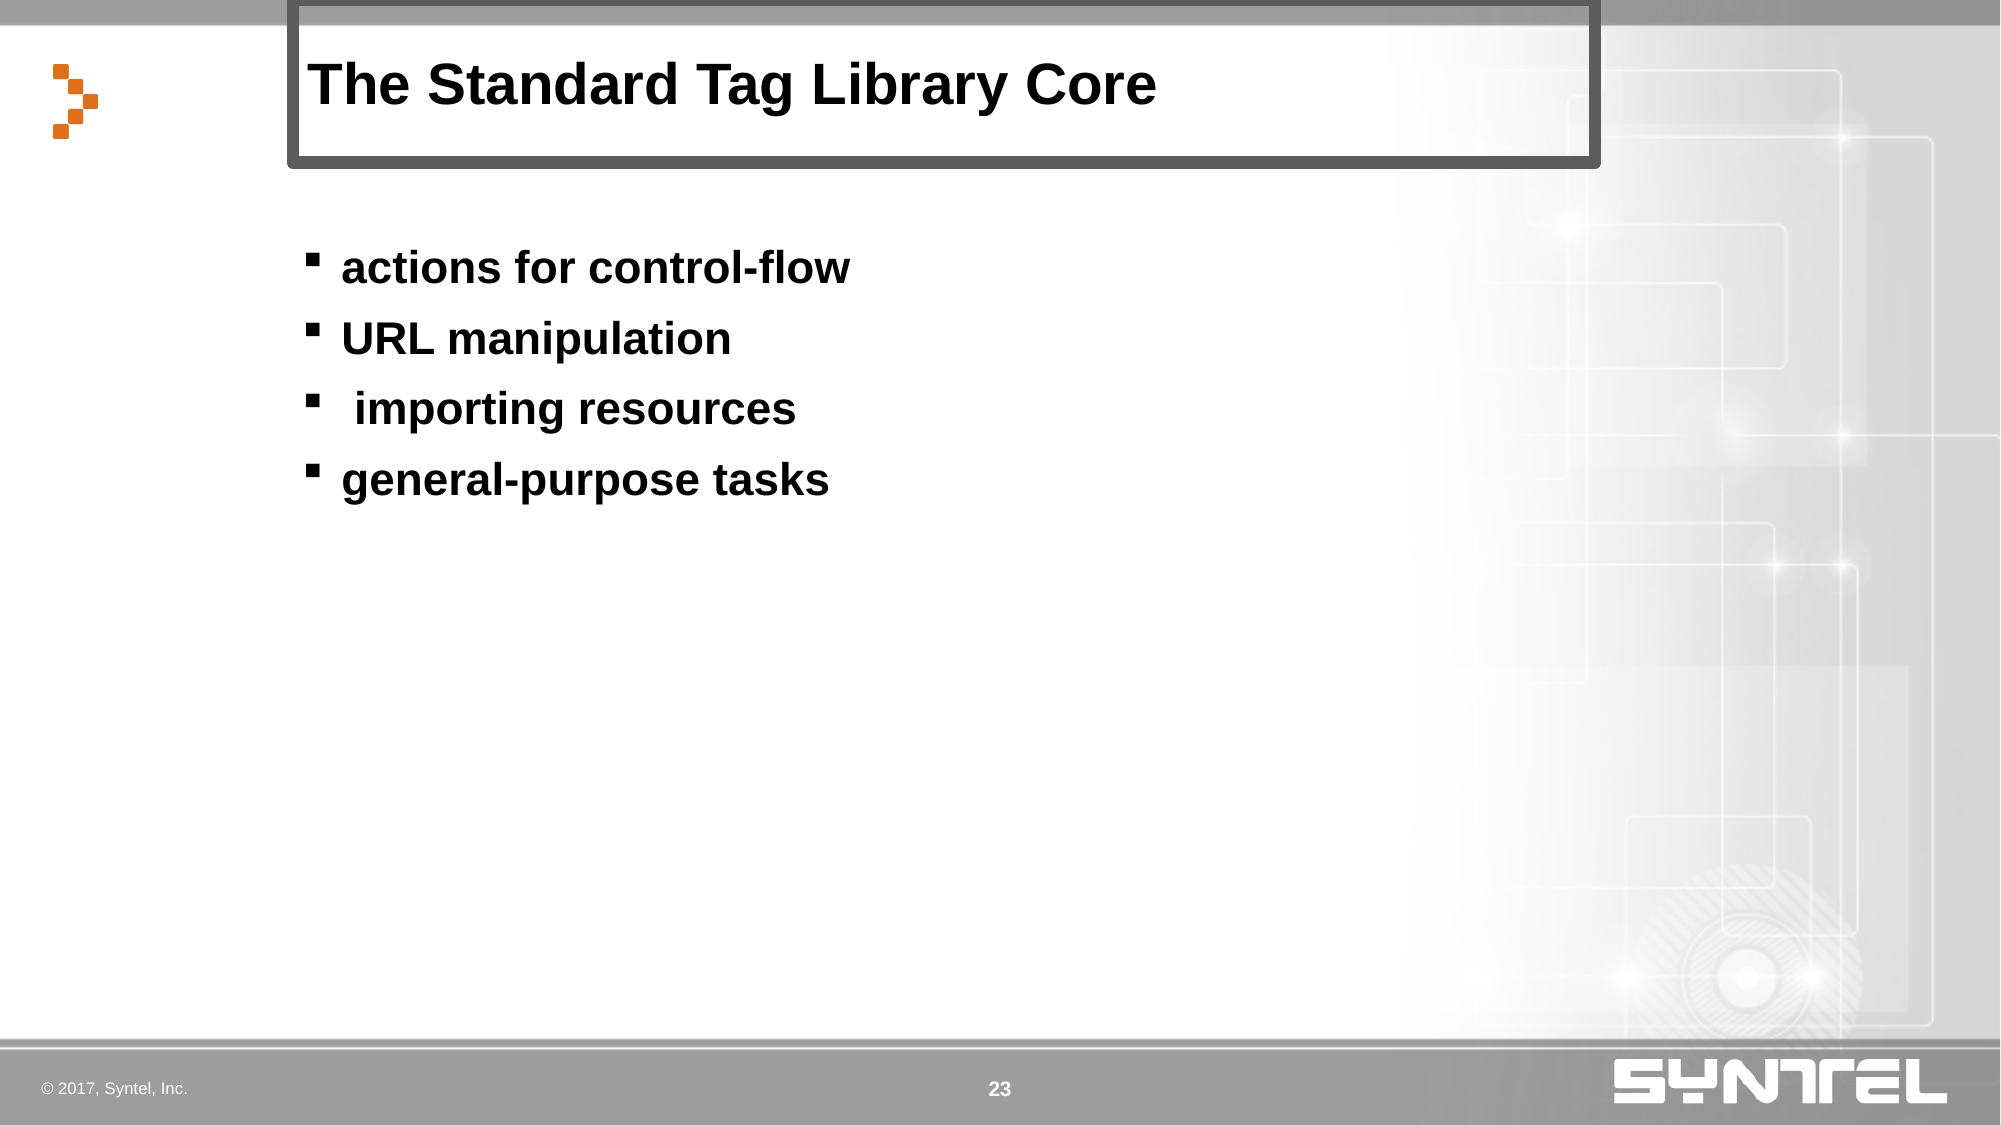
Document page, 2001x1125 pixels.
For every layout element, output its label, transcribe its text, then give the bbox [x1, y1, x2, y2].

list actions for control-flow URL manipulation importing resources general-purpose tasks [287, 224, 1688, 1075]
picture [0, 0, 2001, 1125]
title The Standard Tag Library Core [292, 0, 1596, 163]
